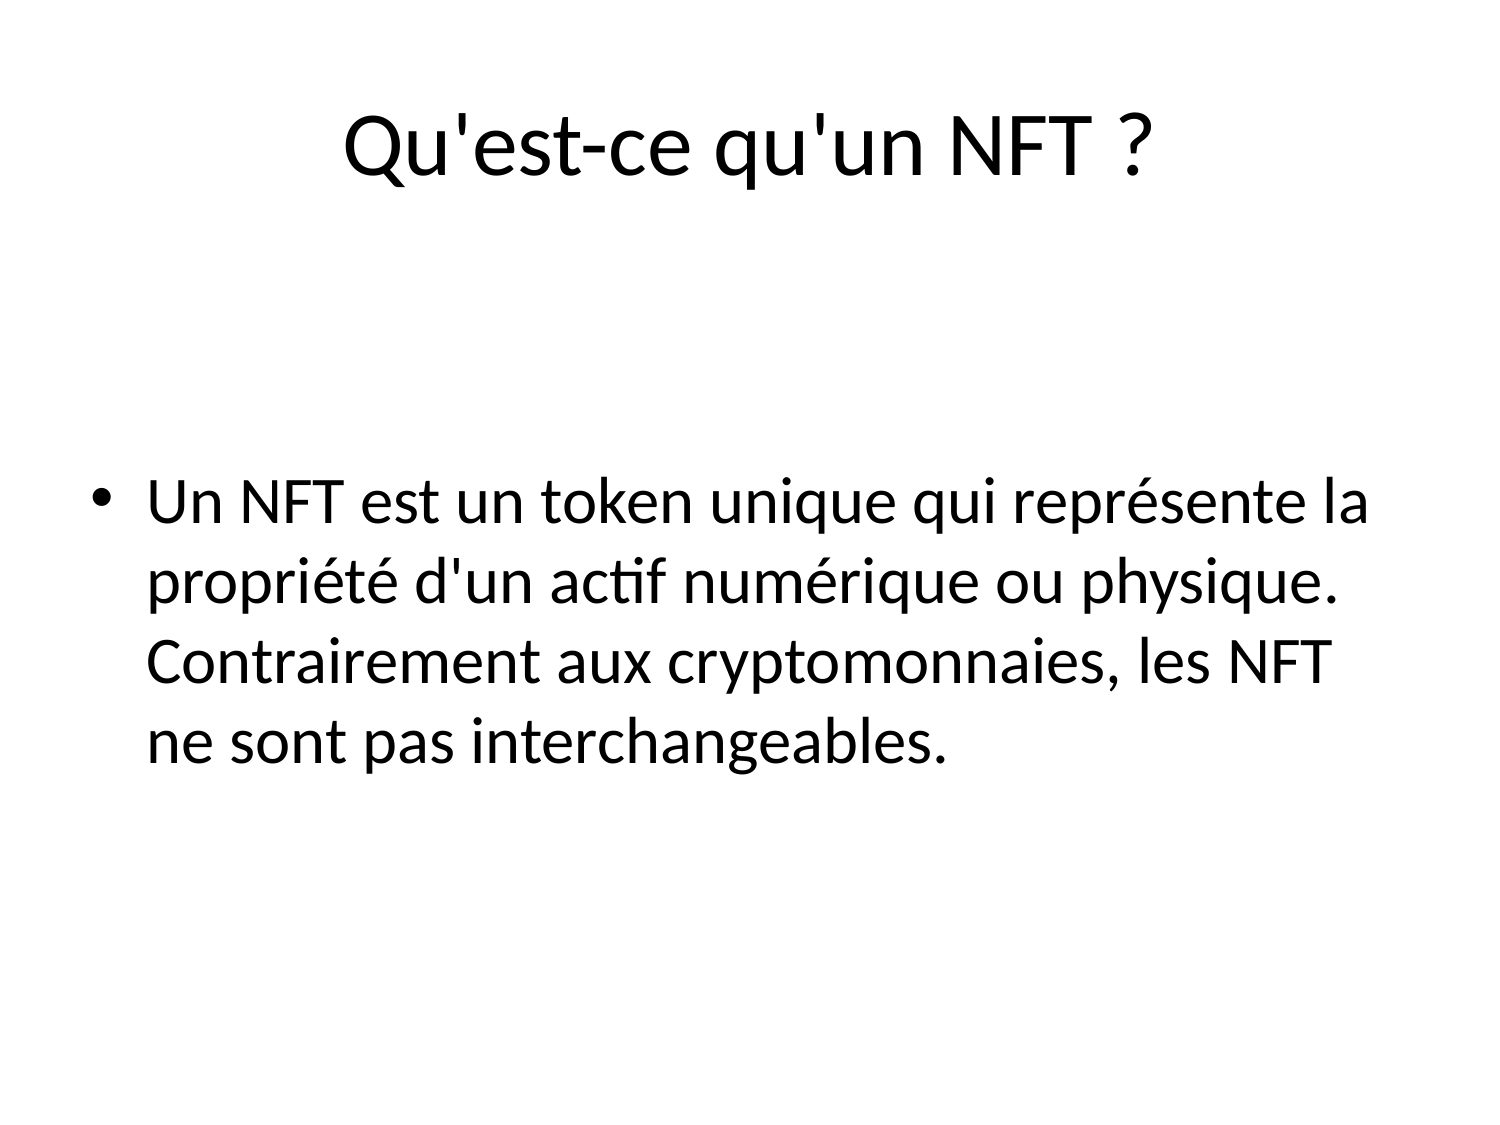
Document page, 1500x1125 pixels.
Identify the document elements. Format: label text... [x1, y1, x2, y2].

list Un NFT est un token unique qui représente la propriété d'un actif numérique ou physique. Contrairement aux cryptomonnaies, les NFT ne sont pas interchangeables. [75, 262, 1425, 1005]
title Qu'est-ce qu'un NFT ? [75, 45, 1425, 233]
